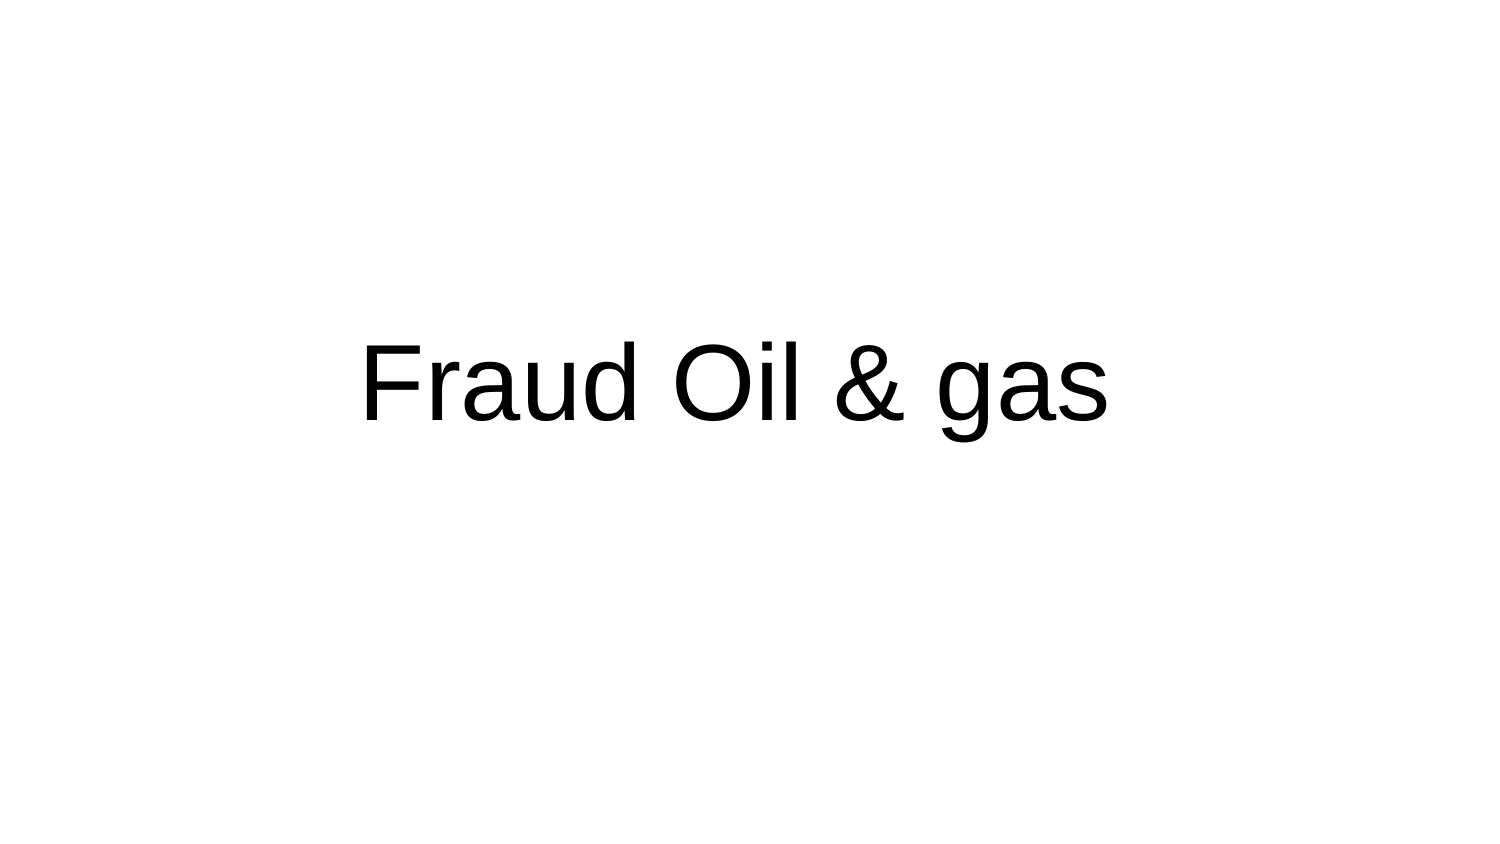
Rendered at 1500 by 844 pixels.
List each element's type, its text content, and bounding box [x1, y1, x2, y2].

title Fraud Oil & gas [51, 122, 1449, 459]
